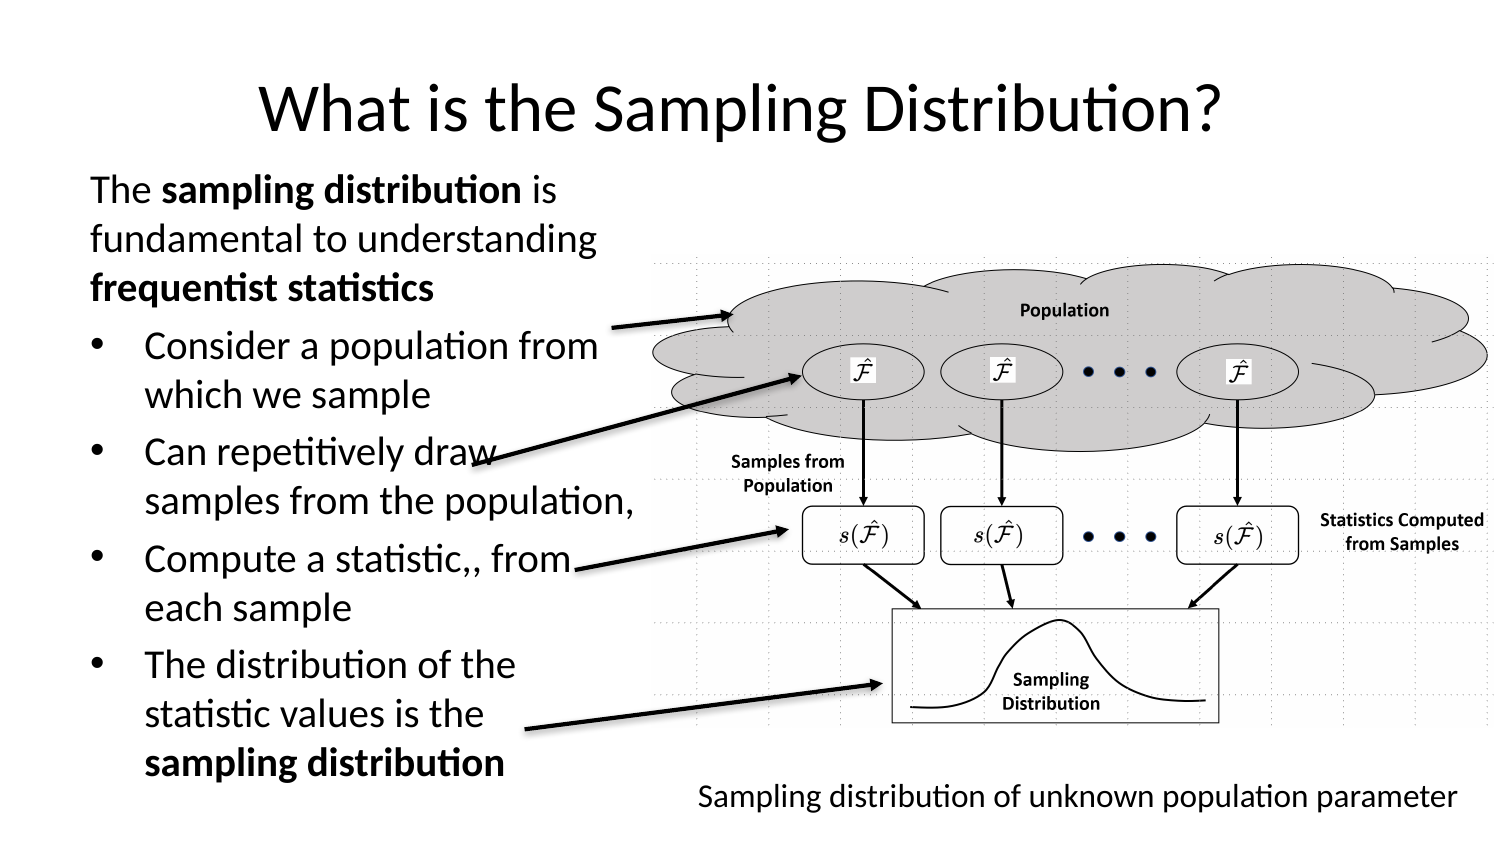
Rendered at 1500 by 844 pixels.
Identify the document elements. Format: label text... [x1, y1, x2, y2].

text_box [574, 528, 790, 571]
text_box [471, 375, 802, 466]
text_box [524, 683, 884, 730]
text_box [611, 314, 734, 329]
picture [651, 254, 1494, 728]
text_box Sampling distribution of unknown population parameter [661, 766, 1496, 822]
title What is the Sampling Distribution? [75, 33, 1425, 175]
